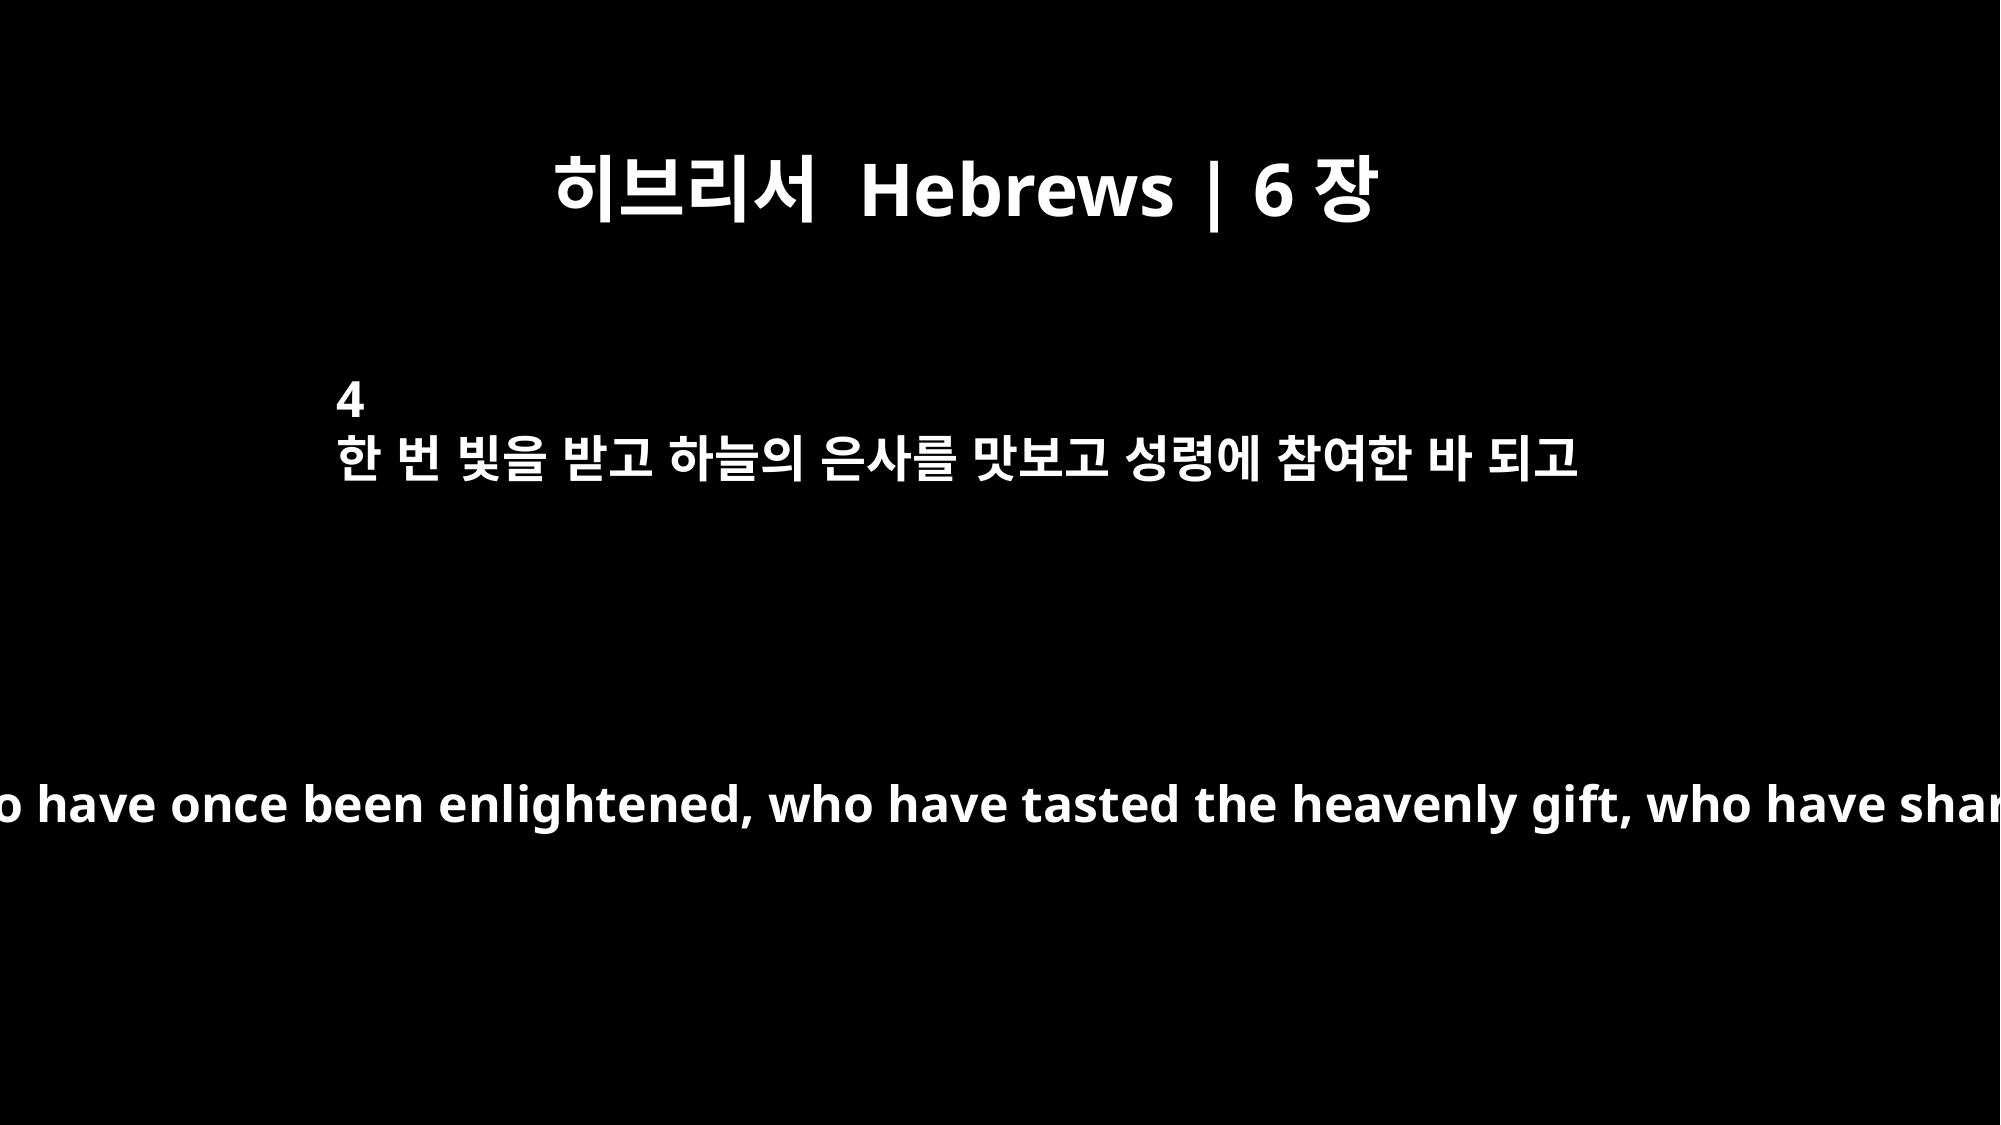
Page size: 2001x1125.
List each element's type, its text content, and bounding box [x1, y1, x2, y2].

text_box It is impossible for those who have once been enlightened, who have tasted the heavenly gift, who have shared in the Holy Spirit, [0, 764, 2000, 840]
text_box 히브리서 Hebrews | 6장 [536, 136, 1396, 239]
text_box 4 한 번 빛을 받고 하늘의 은사를 맛보고 성령에 참여한 바 되고 [321, 359, 1596, 495]
